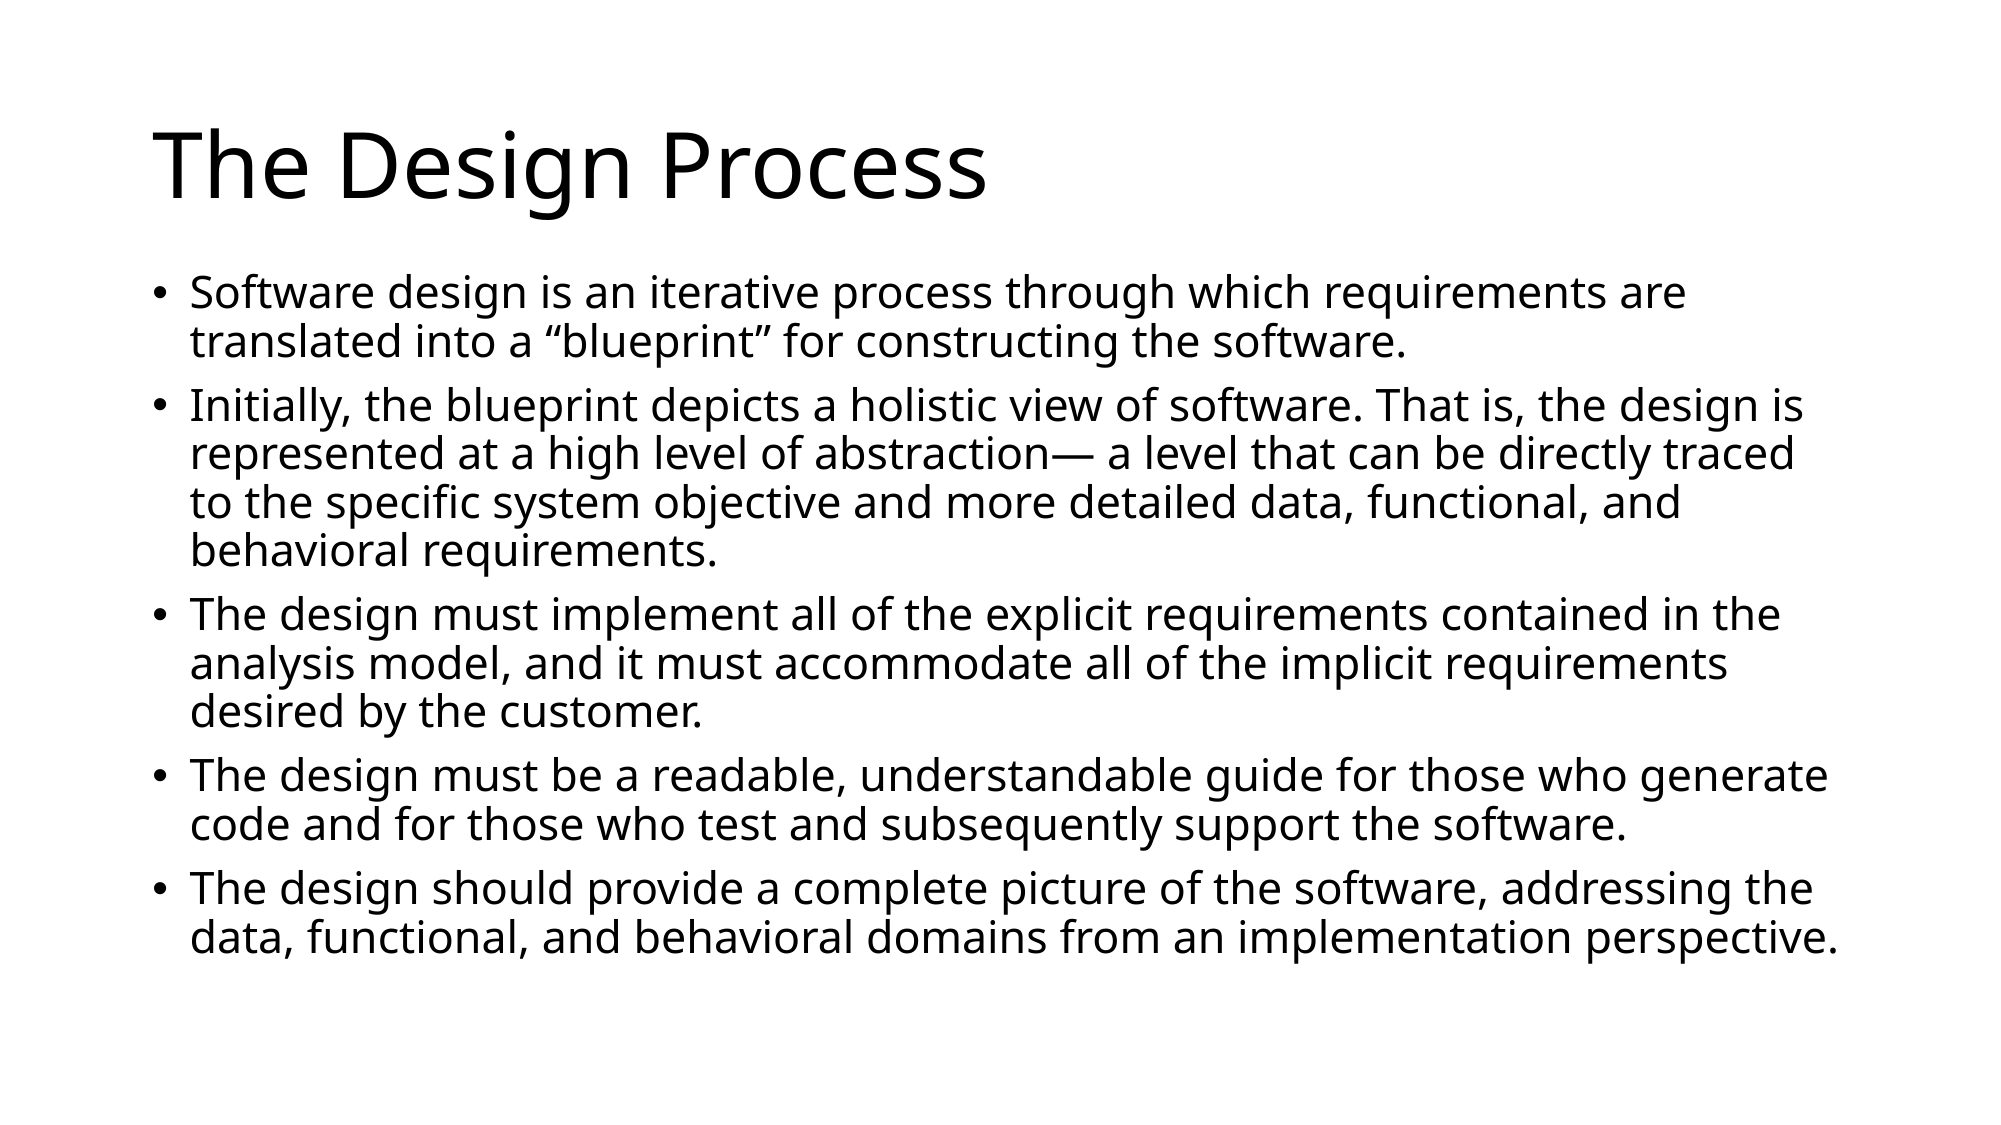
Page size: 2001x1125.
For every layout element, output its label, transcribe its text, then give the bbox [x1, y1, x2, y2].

list Software design is an iterative process through which requirements are translated into a “blueprint” for constructing the software. Initially, the blueprint depicts a holistic view of software. That is, the design is represented at a high level of abstraction— a level that can be directly traced to the specific system objective and more detailed data, functional, and behavioral requirements. The design must implement all of the explicit requirements contained in the analysis model, and it must accommodate all of the implicit requirements desired by the customer. The design must be a readable, understandable guide for those who generate code and for those who test and subsequently support the software. The design should provide a complete picture of the software, addressing the data, functional, and behavioral domains from an implementation perspective. [137, 262, 1863, 977]
title The Design Process [137, 59, 1863, 262]
